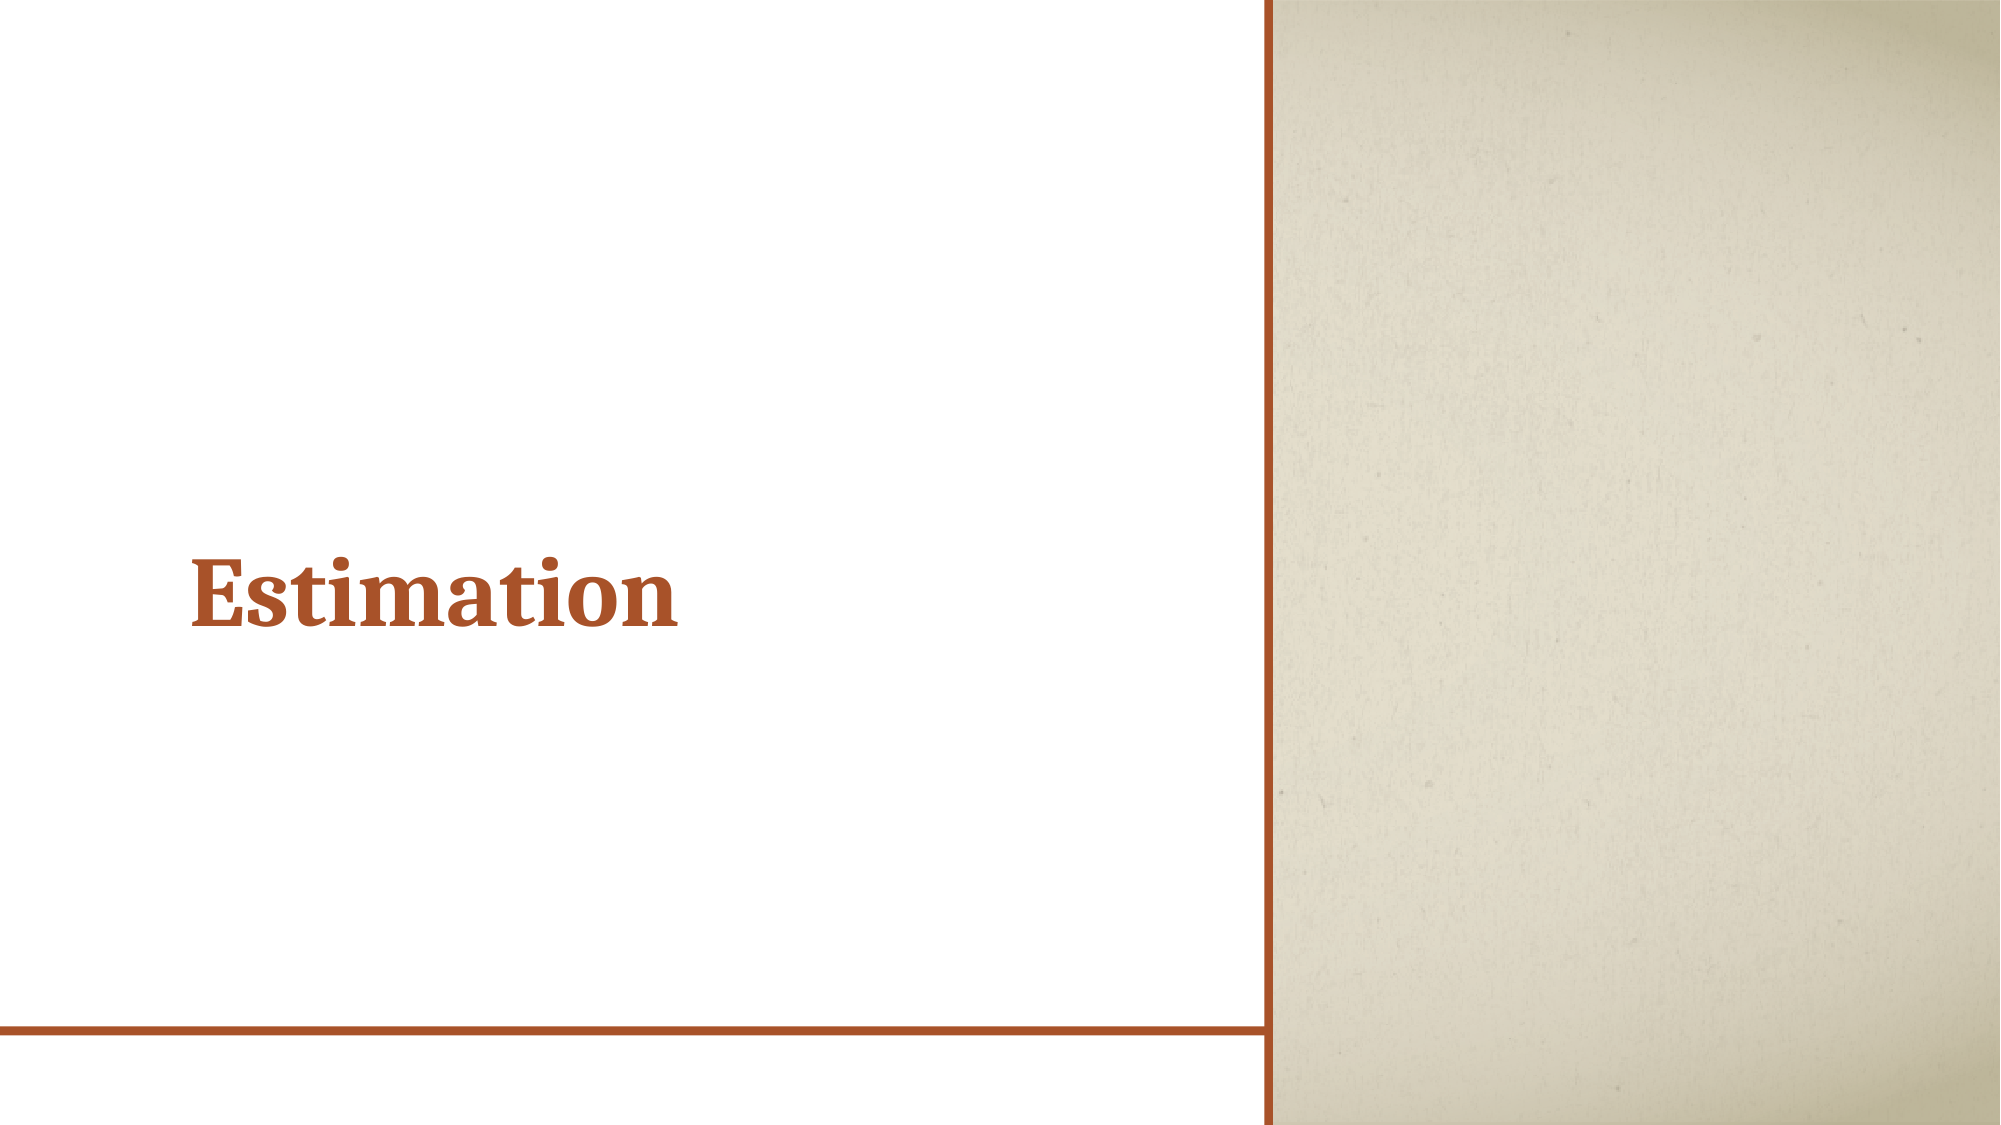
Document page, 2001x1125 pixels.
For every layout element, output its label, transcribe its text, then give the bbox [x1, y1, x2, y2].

picture [1273, 0, 2000, 1125]
title Estimation [174, 256, 1150, 932]
